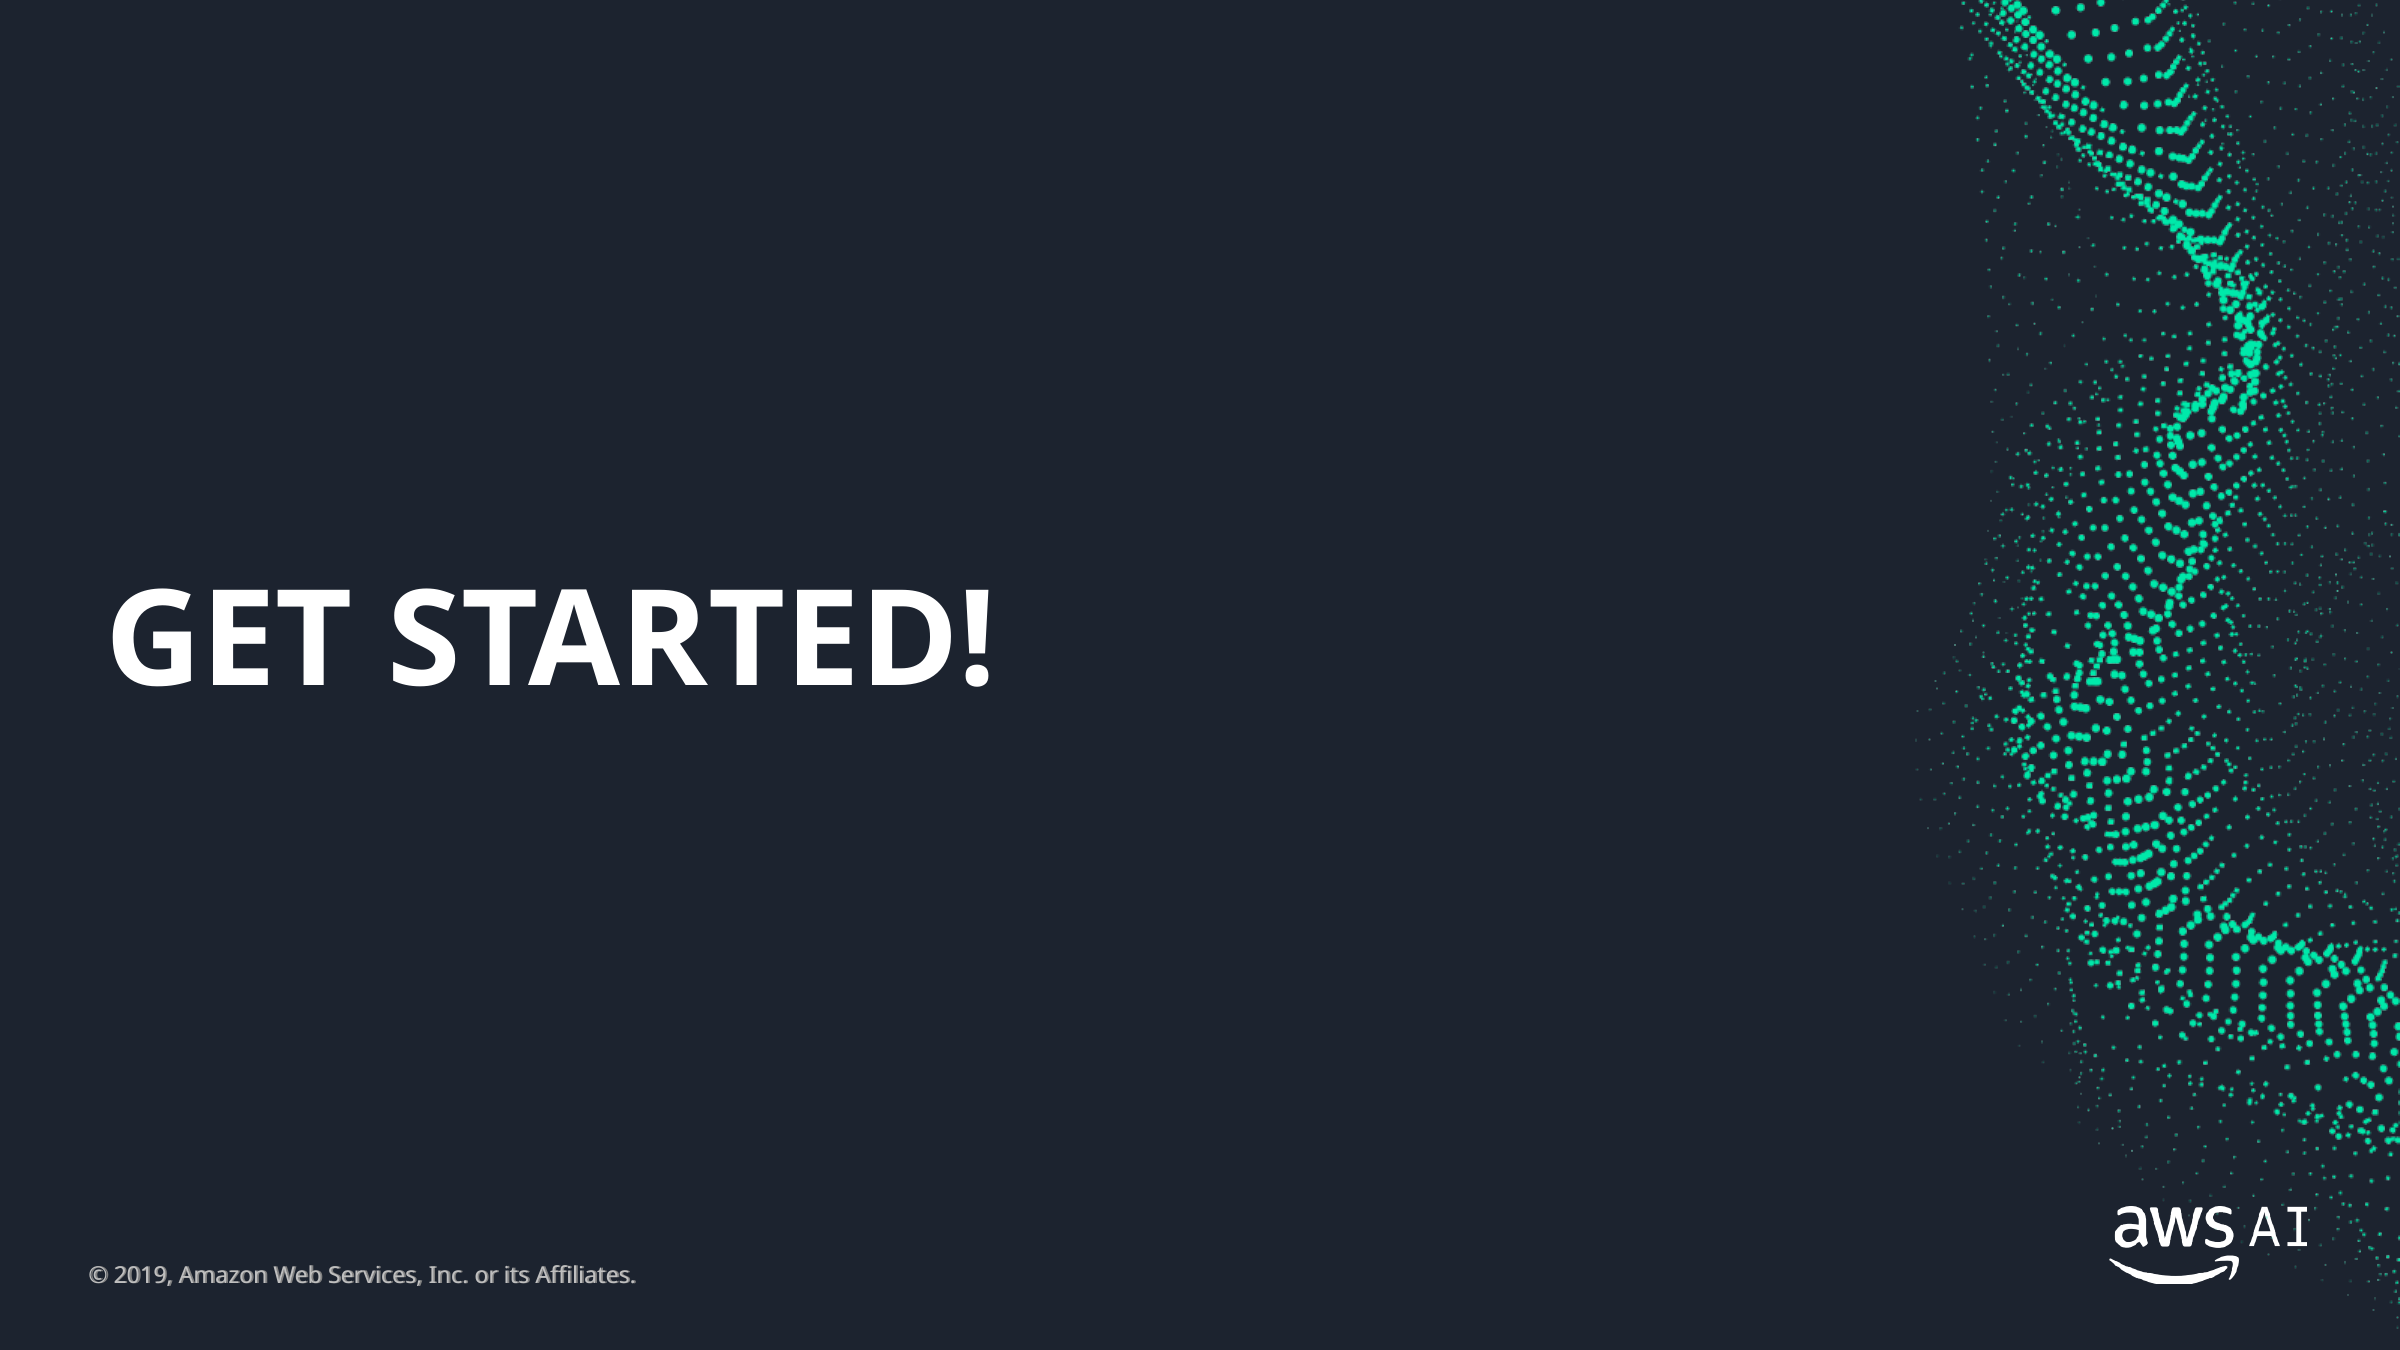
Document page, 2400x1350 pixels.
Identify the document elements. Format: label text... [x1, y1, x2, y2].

picture [0, 0, 2400, 1350]
title GET STARTED! [90, 510, 2130, 755]
